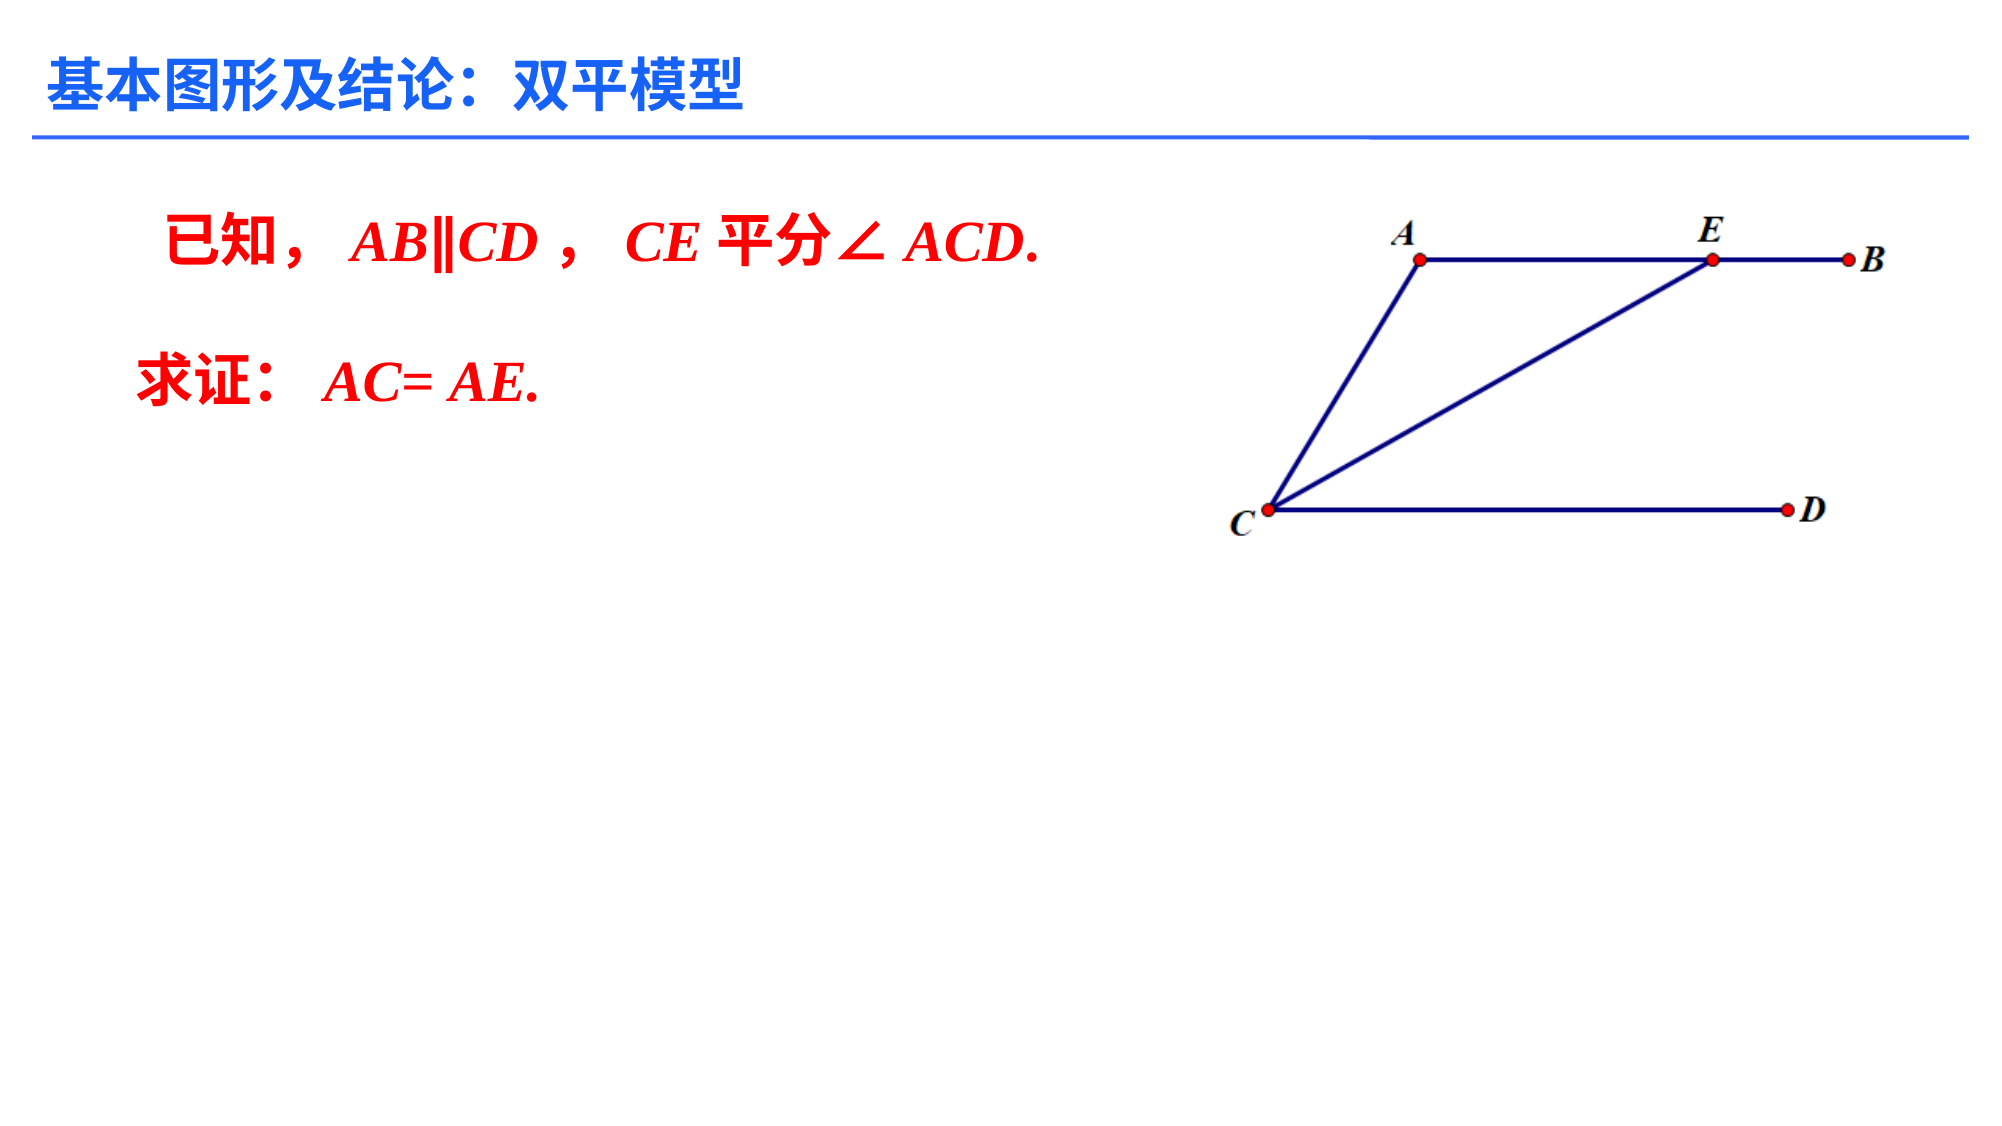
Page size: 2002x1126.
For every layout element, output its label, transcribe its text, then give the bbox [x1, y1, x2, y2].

text_box 已知，AB∥CD，CE平分∠ACD. 求证：AC= AE. [90, 195, 1208, 421]
text_box 基本图形及结论：双平模型 [31, 41, 1155, 126]
picture [1212, 191, 1906, 562]
